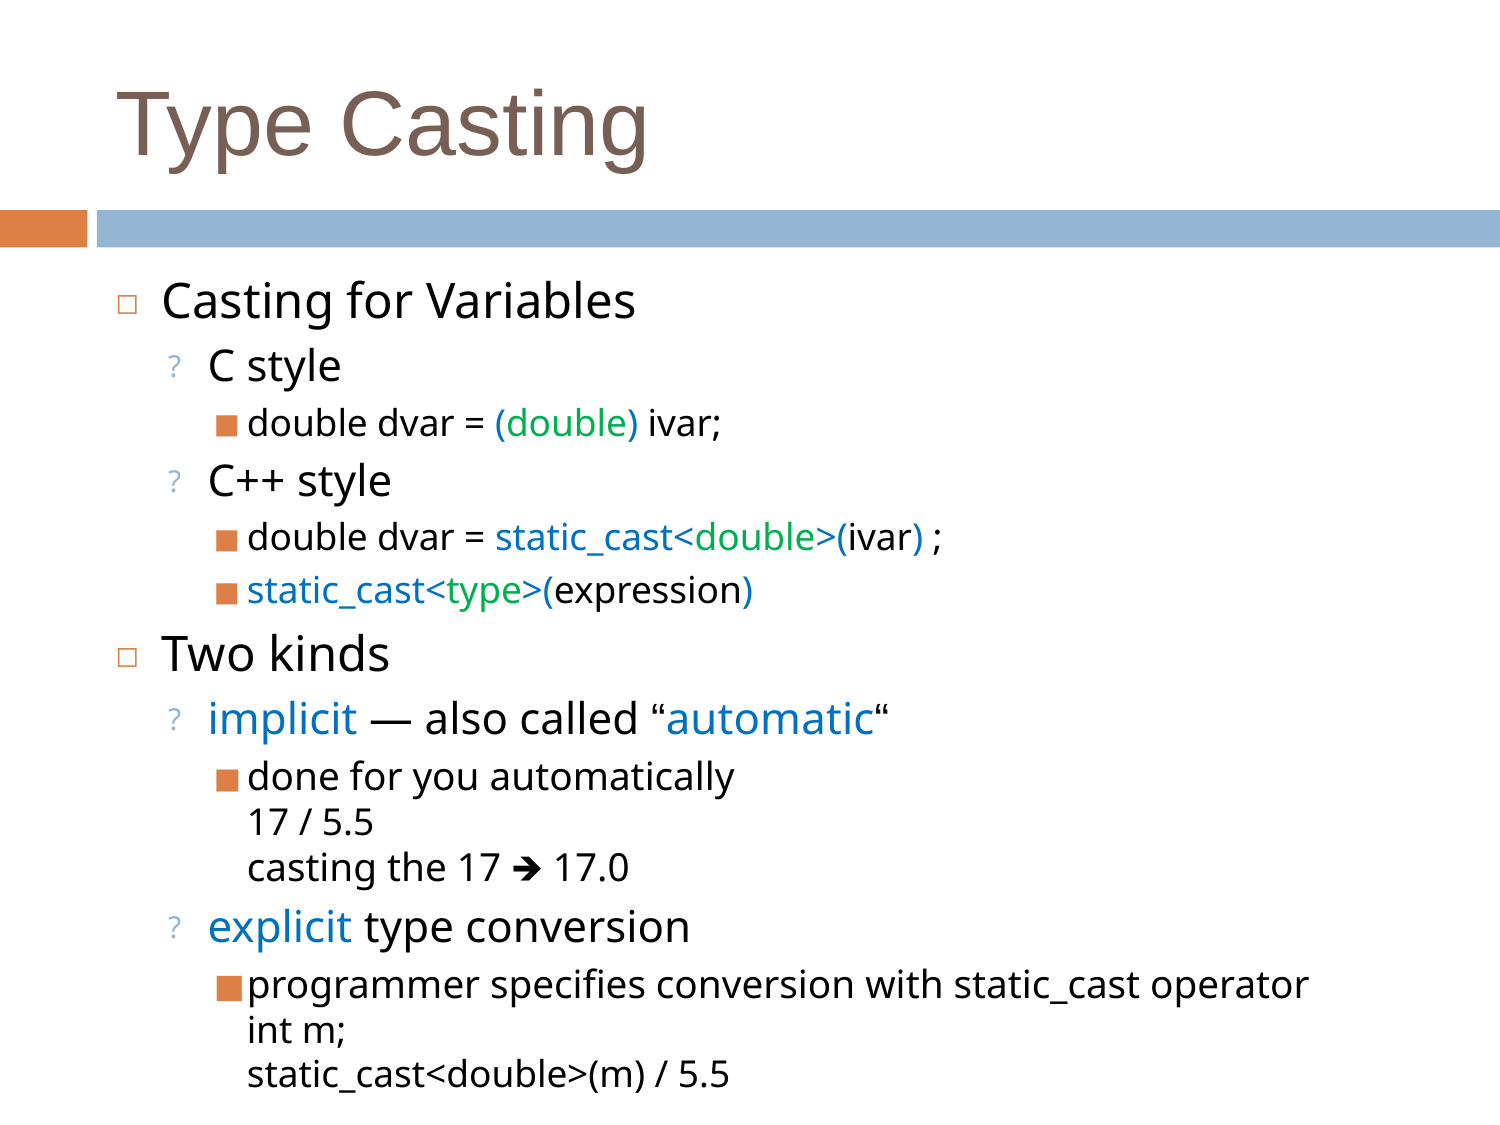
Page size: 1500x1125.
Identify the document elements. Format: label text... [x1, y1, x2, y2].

list Casting for Variables C style double dvar = (double) ivar; C++ style double dvar = static_cast<double>(ivar) ; static_cast<type>(expression) Two kinds implicit — also called “automatic“ done for you automatically 17 / 5.5 casting the 17 🡺 17.0 explicit type conversion programmer specifies conversion with static_cast operator int m; static_cast<double>(m) / 5.5 [100, 262, 1438, 1106]
title Type Casting [100, 37, 1438, 200]
